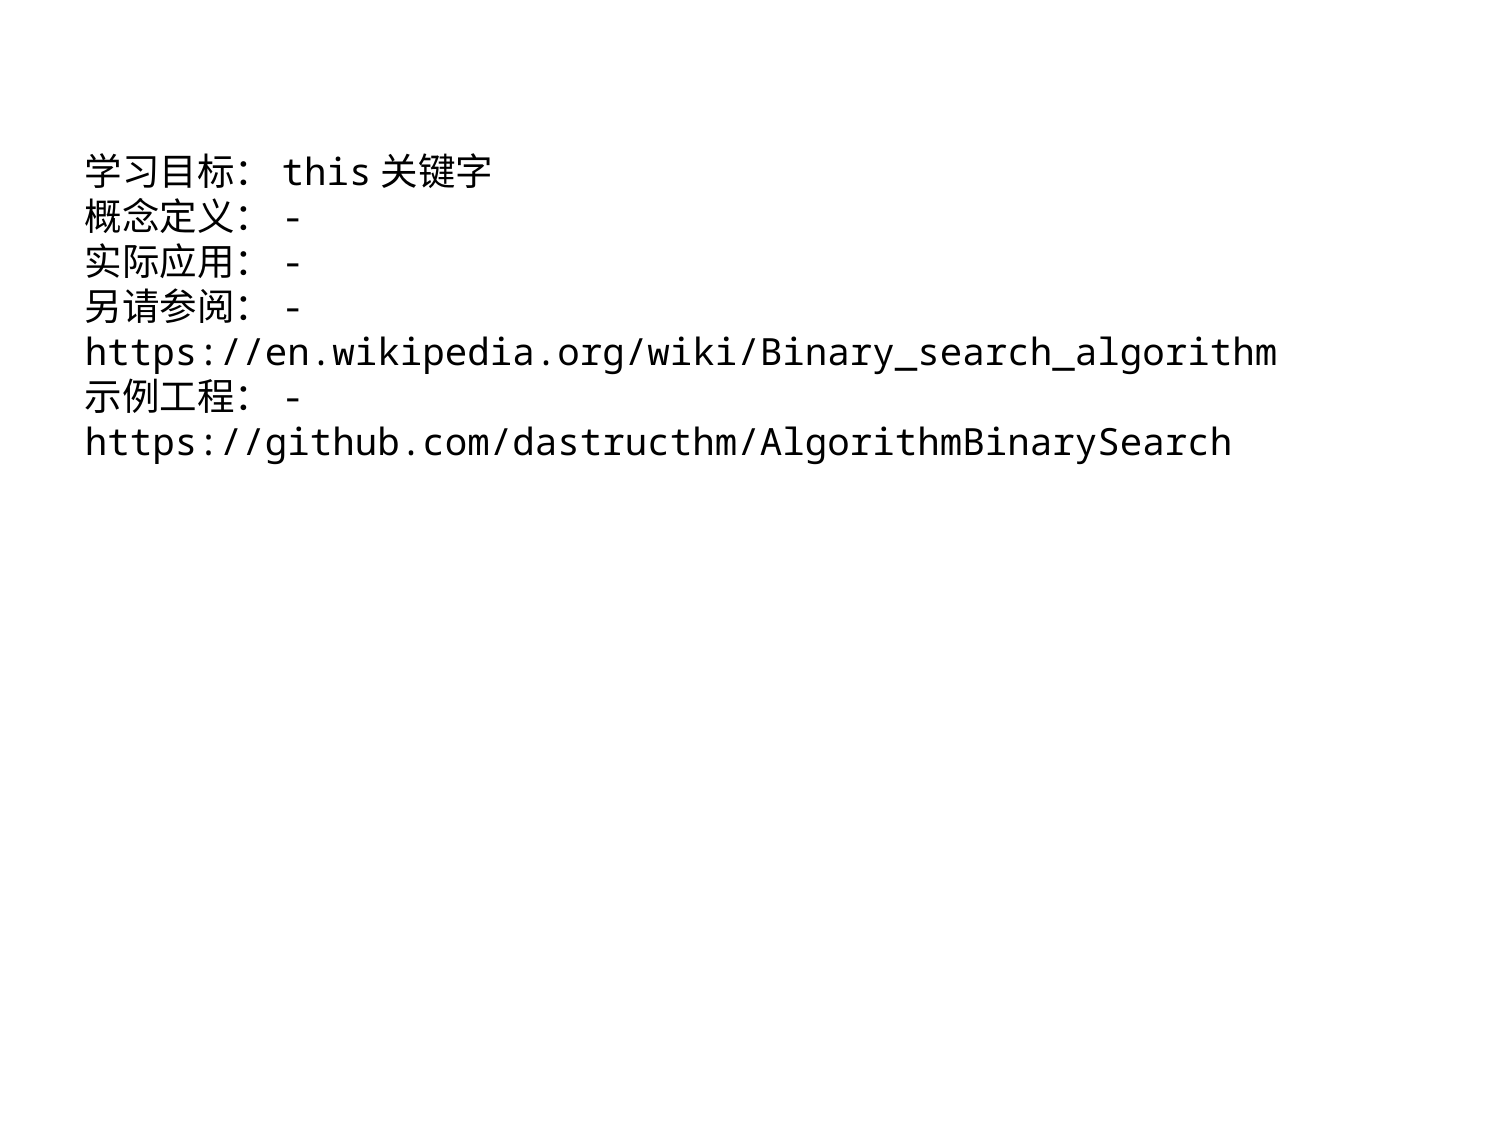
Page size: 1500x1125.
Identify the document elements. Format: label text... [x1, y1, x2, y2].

text_box 学习目标：this关键字 概念定义：- 实际应用：- 另请参阅：- https://en.wikipedia.org/wiki/Binary_search_algorithm 示例工程：- https://github.com/dastructhm/AlgorithmBinarySearch [70, 140, 1430, 471]
